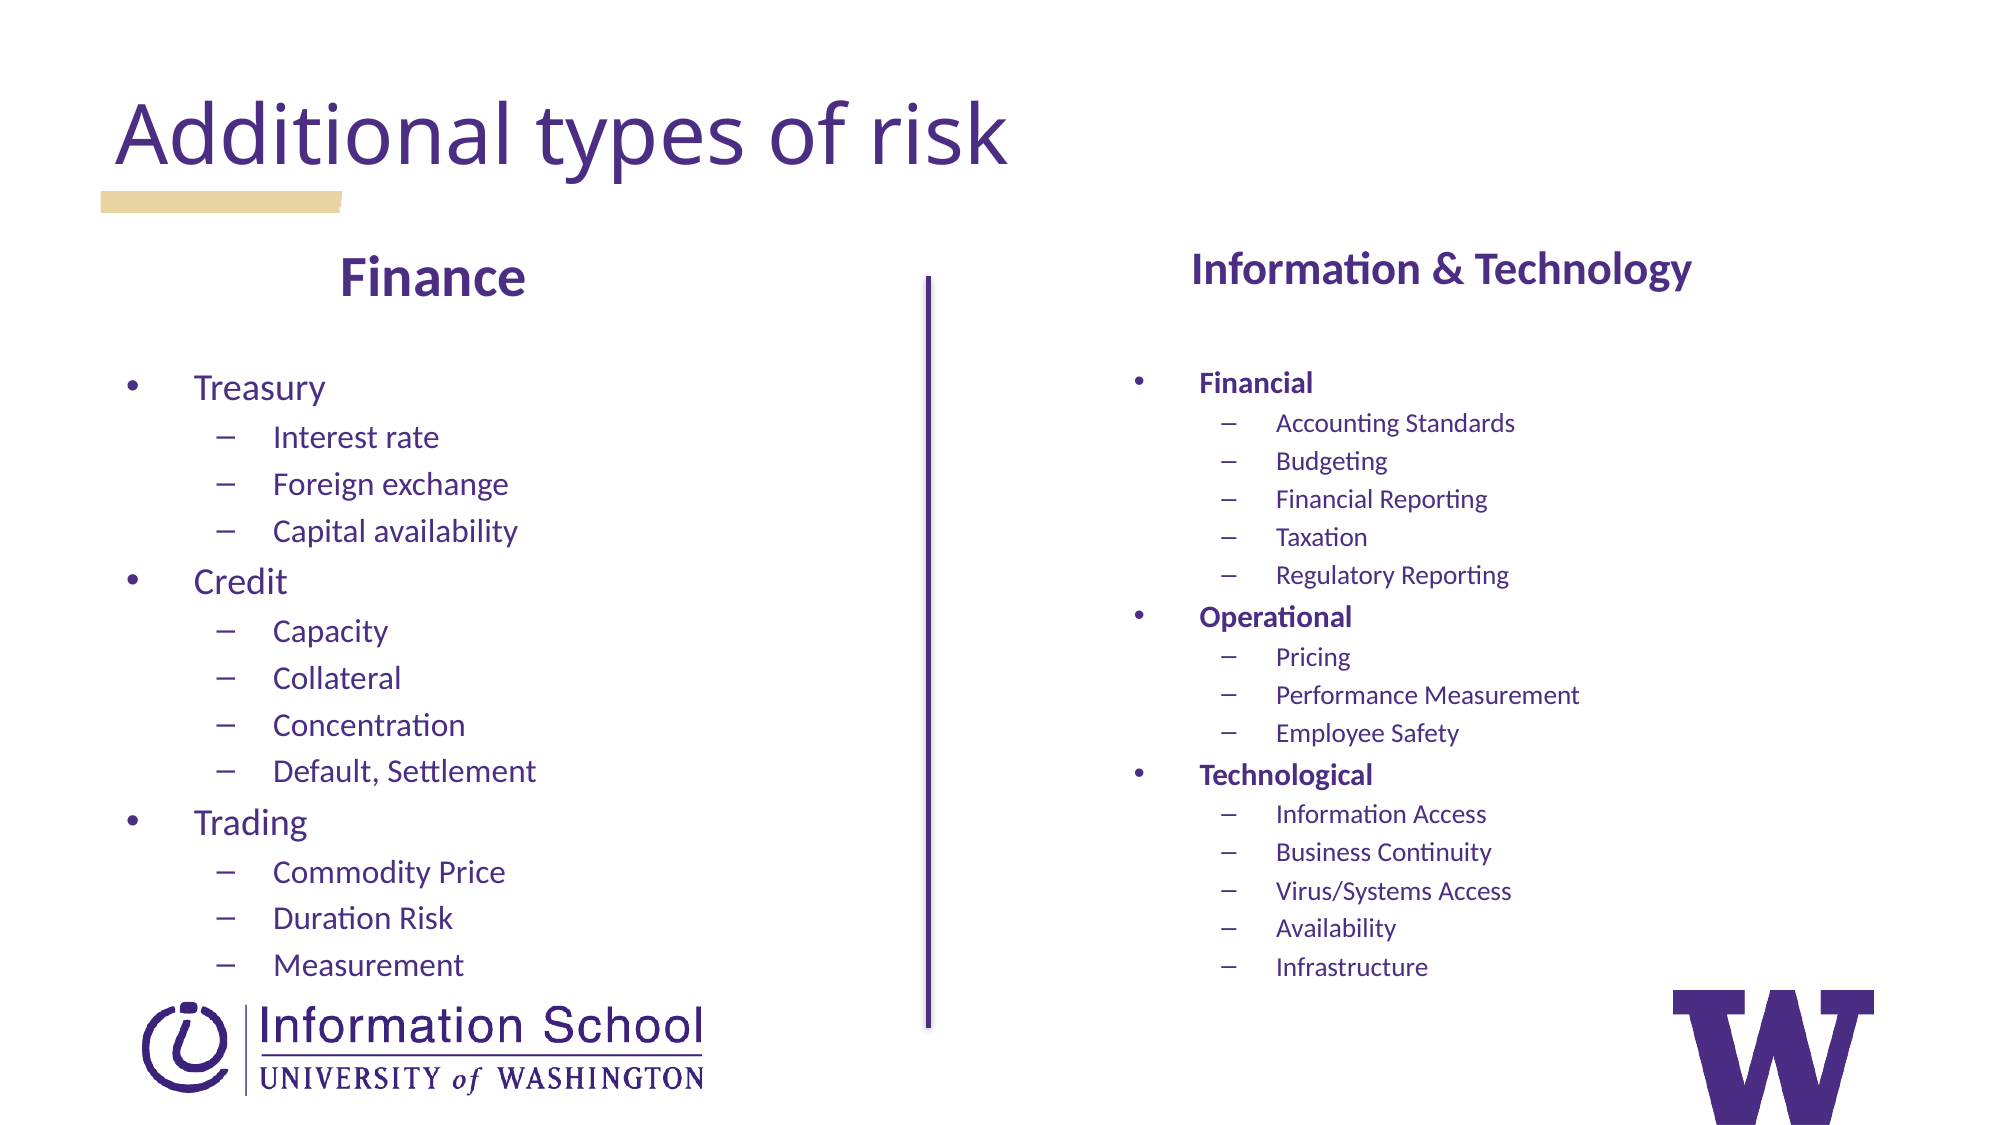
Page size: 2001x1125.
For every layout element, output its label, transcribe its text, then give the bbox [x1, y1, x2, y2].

picture [128, 1004, 736, 1109]
text_box Treasury Interest rate Foreign exchange Capital availability Credit Capacity Collateral Concentration Default, Settlement Trading Commodity Price Duration Risk Measurement [111, 355, 757, 1004]
list Additional types of risk [100, 81, 1891, 190]
text_box Information & Technology [1119, 230, 1765, 336]
text_box Financial Accounting Standards Budgeting Financial Reporting Taxation Regulatory Reporting Operational Pricing Performance Measurement Employee Safety Technological Information Access Business Continuity Virus/Systems Access Availability Infrastructure [1119, 355, 1765, 1004]
picture [1673, 990, 1874, 1125]
text_box Finance [111, 230, 757, 336]
